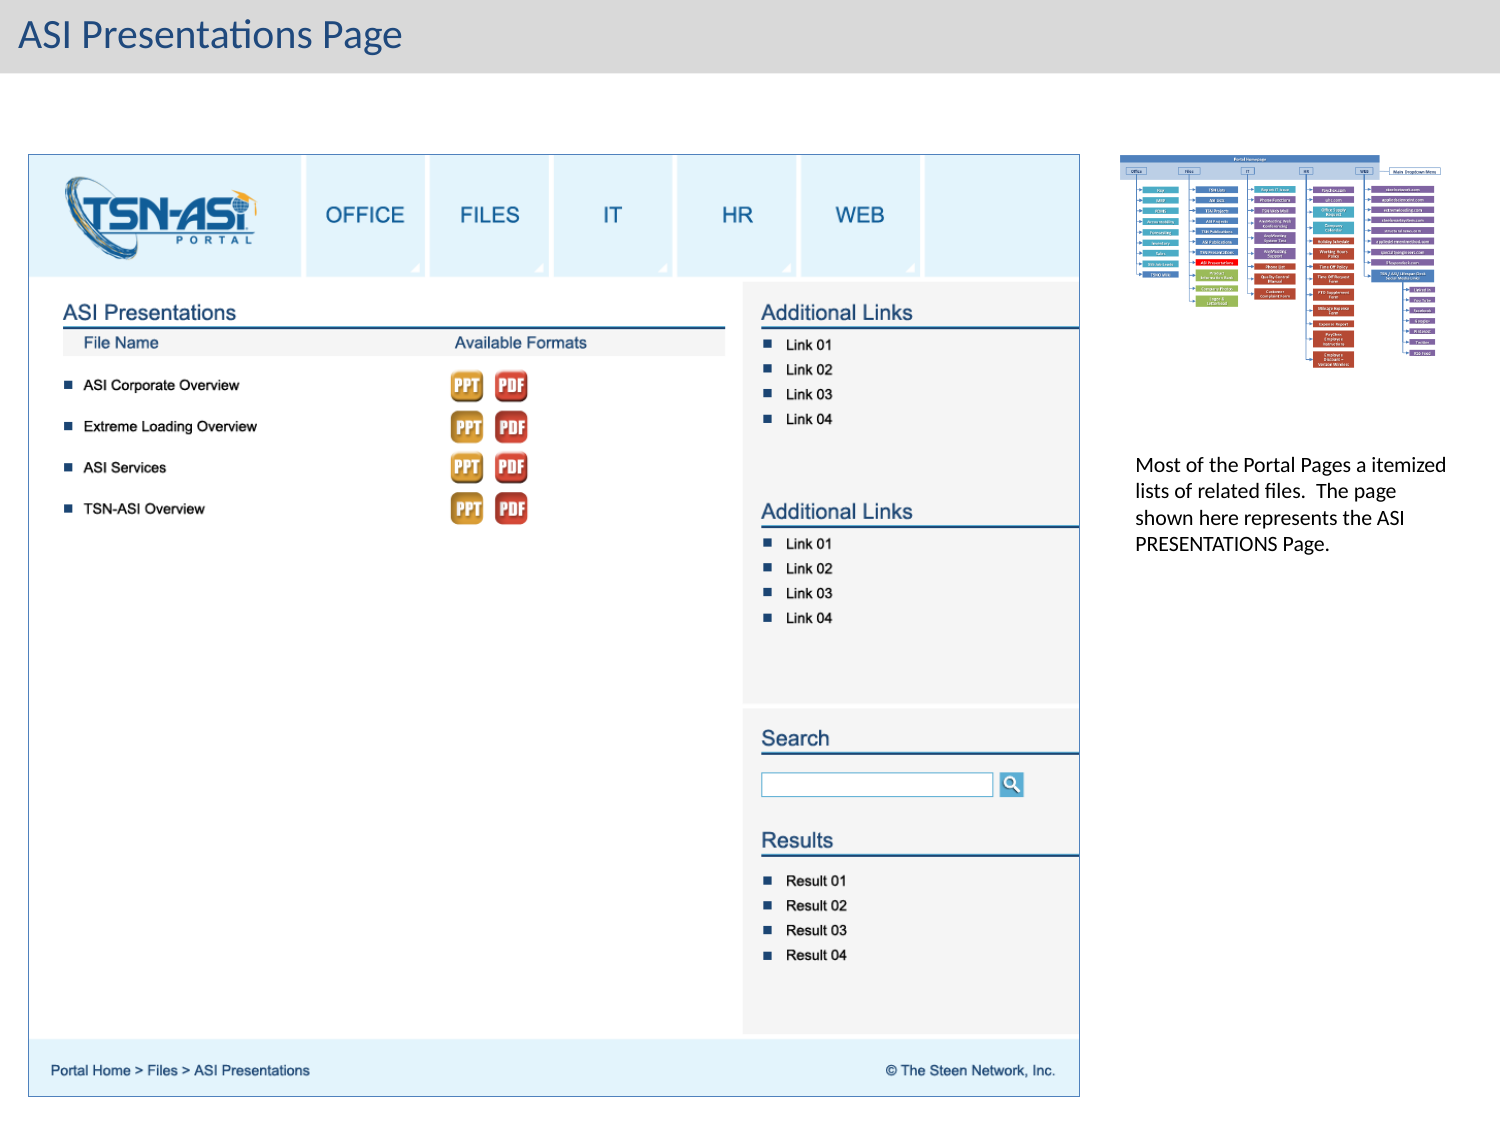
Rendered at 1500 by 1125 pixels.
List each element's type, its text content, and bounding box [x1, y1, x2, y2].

text_box ASI Presentations Page [3, 0, 419, 65]
picture [28, 154, 1080, 1097]
text_box Most of the Portal Pages a itemized lists of related files. The page shown here represents the ASI PRESENTATIONS Page. [1120, 443, 1475, 563]
picture [1120, 154, 1441, 369]
